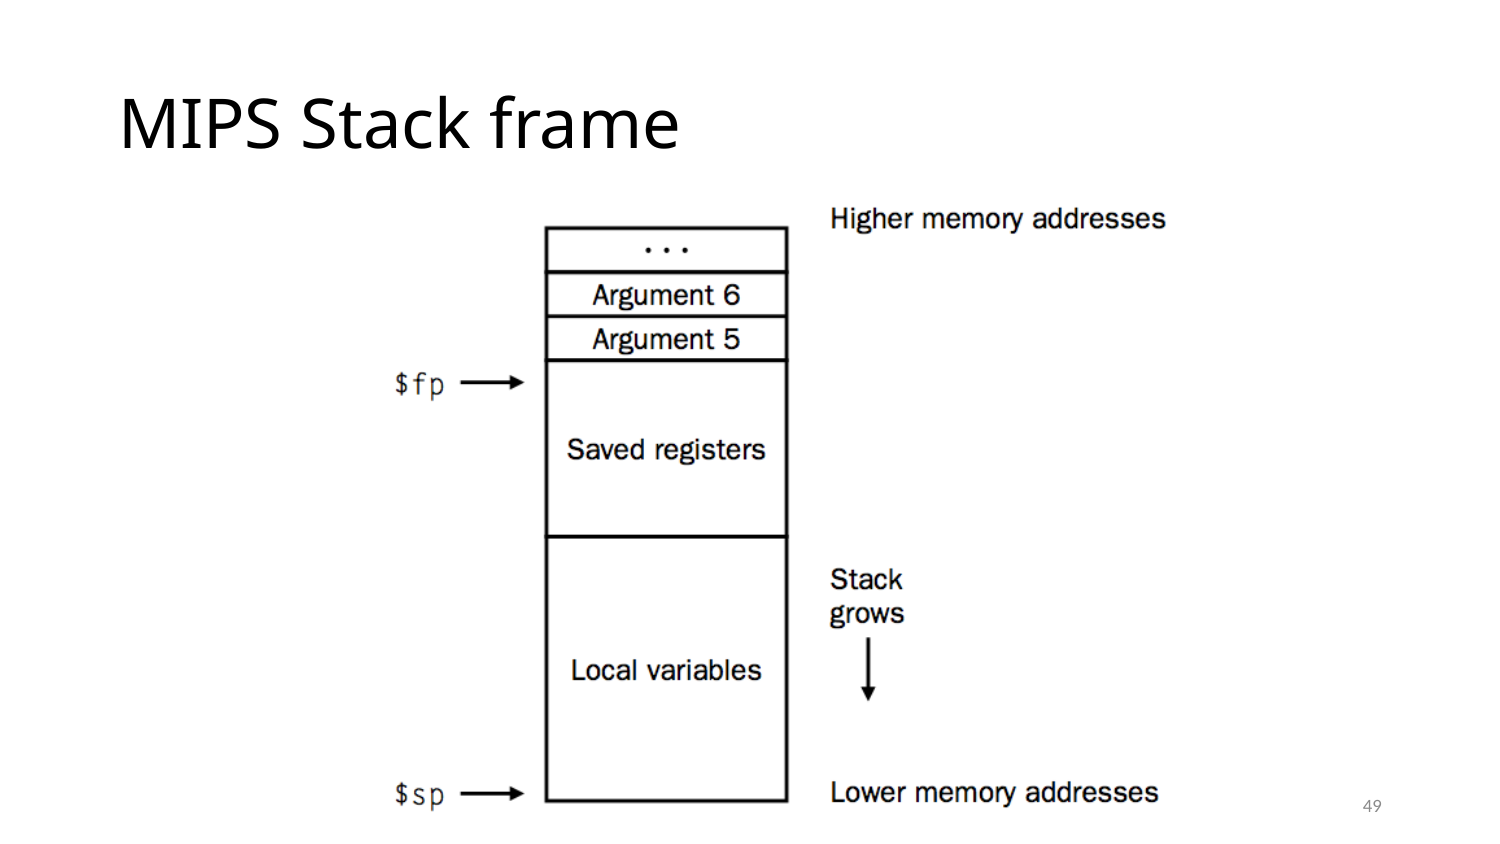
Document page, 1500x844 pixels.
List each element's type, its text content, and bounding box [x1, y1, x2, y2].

title MIPS Stack frame [103, 44, 1397, 208]
slide_number 49 [1059, 782, 1397, 827]
picture [356, 187, 1172, 823]
